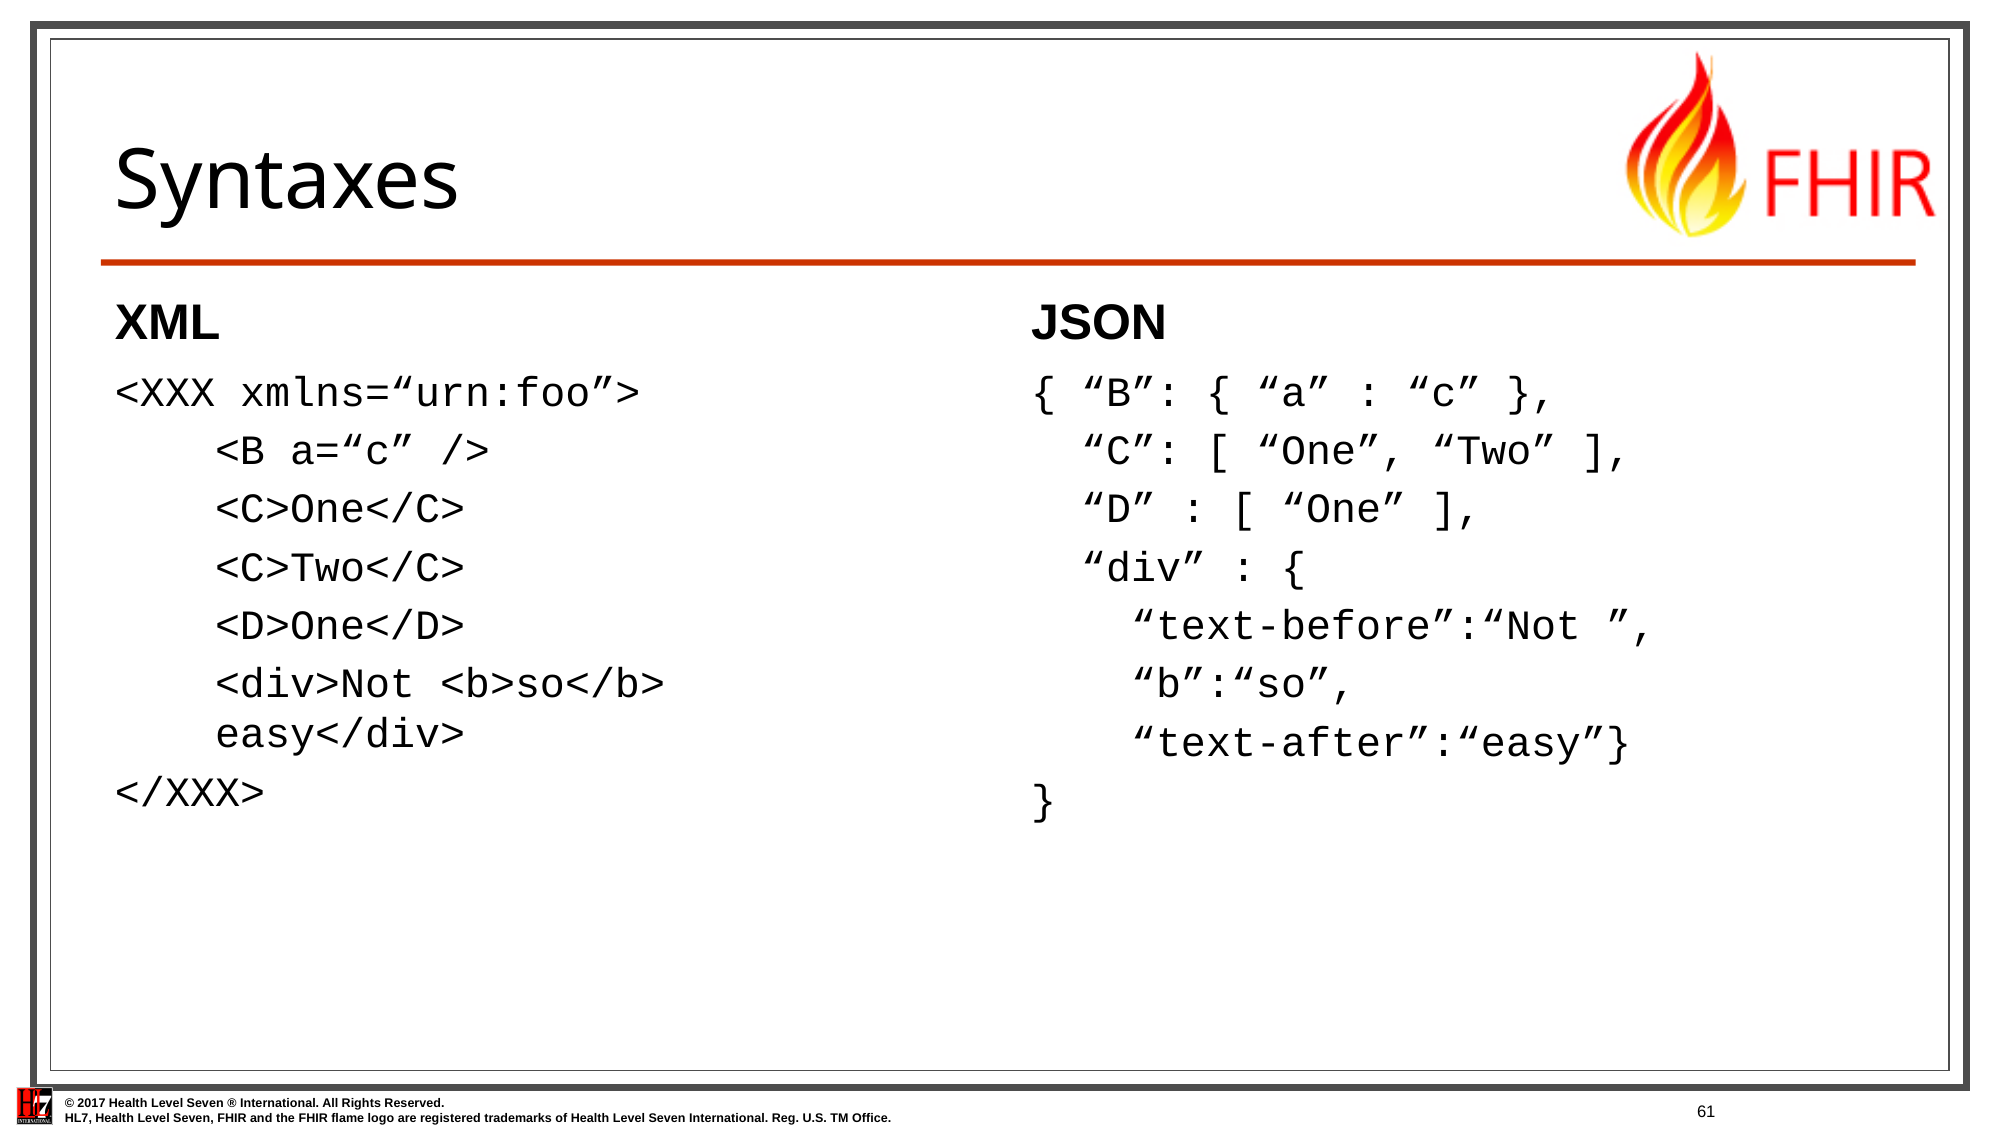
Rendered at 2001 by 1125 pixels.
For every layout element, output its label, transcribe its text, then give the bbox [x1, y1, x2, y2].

picture [1613, 41, 1948, 247]
picture [16, 1087, 53, 1125]
title Syntaxes [99, 44, 1613, 233]
list { “B”: { “a” : “c” }, “C”: [ “One”, “Two” ], “D” : [ “One” ], “div” : { “text-before”:“Not ”, “b”:“so”, “text-after”:“easy”} } [1015, 356, 1901, 1006]
slide_number 61 [1662, 1071, 1751, 1125]
list <XXX xmlns=“urn:foo”> <B a=“c” /> <C>One</C> <C>Two</C> <D>One</D> <div>Not <b>so</b> easy</div> </XXX> [99, 356, 984, 1006]
list JSON [1015, 251, 1901, 356]
list XML [99, 251, 984, 356]
